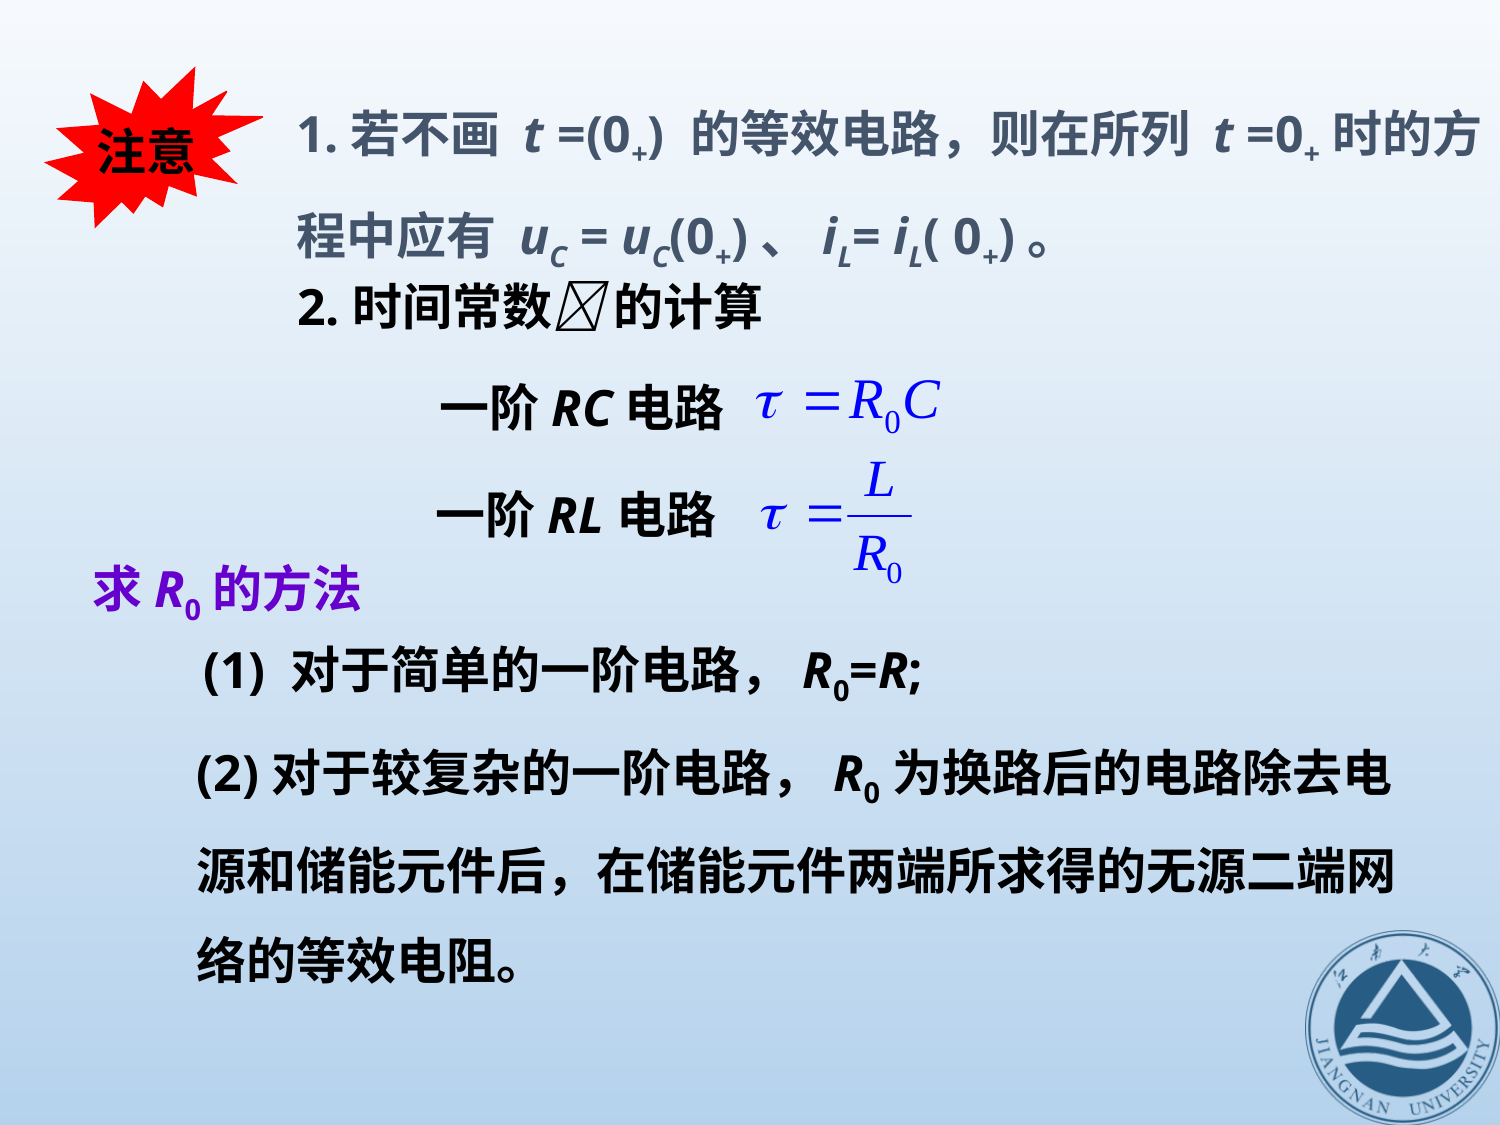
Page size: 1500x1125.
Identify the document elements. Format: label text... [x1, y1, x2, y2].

text_box 1.若不画 t =(0+) 的等效电路，则在所列 t =0+时的方程中应有 uC = uC(0+)、iL= iL( 0+)。 [281, 60, 1500, 281]
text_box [755, 446, 921, 592]
text_box 一阶RC电路 [425, 368, 749, 444]
picture [1305, 929, 1500, 1125]
text_box 2.时间常数 的计算 [282, 267, 870, 343]
text_box (1) 对于简单的一阶电路，R0=R; [175, 631, 1213, 715]
text_box 一阶RL电路 [421, 476, 755, 552]
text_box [749, 361, 951, 444]
text_box (2)对于较复杂的一阶电路，R0为换路后的电路除去电源和储能元件后，在储能元件两端所求得的无源二端网络的等效电阻。 [181, 699, 1432, 997]
text_box 注意 [46, 68, 263, 227]
text_box 求R0的方法 [74, 550, 381, 634]
